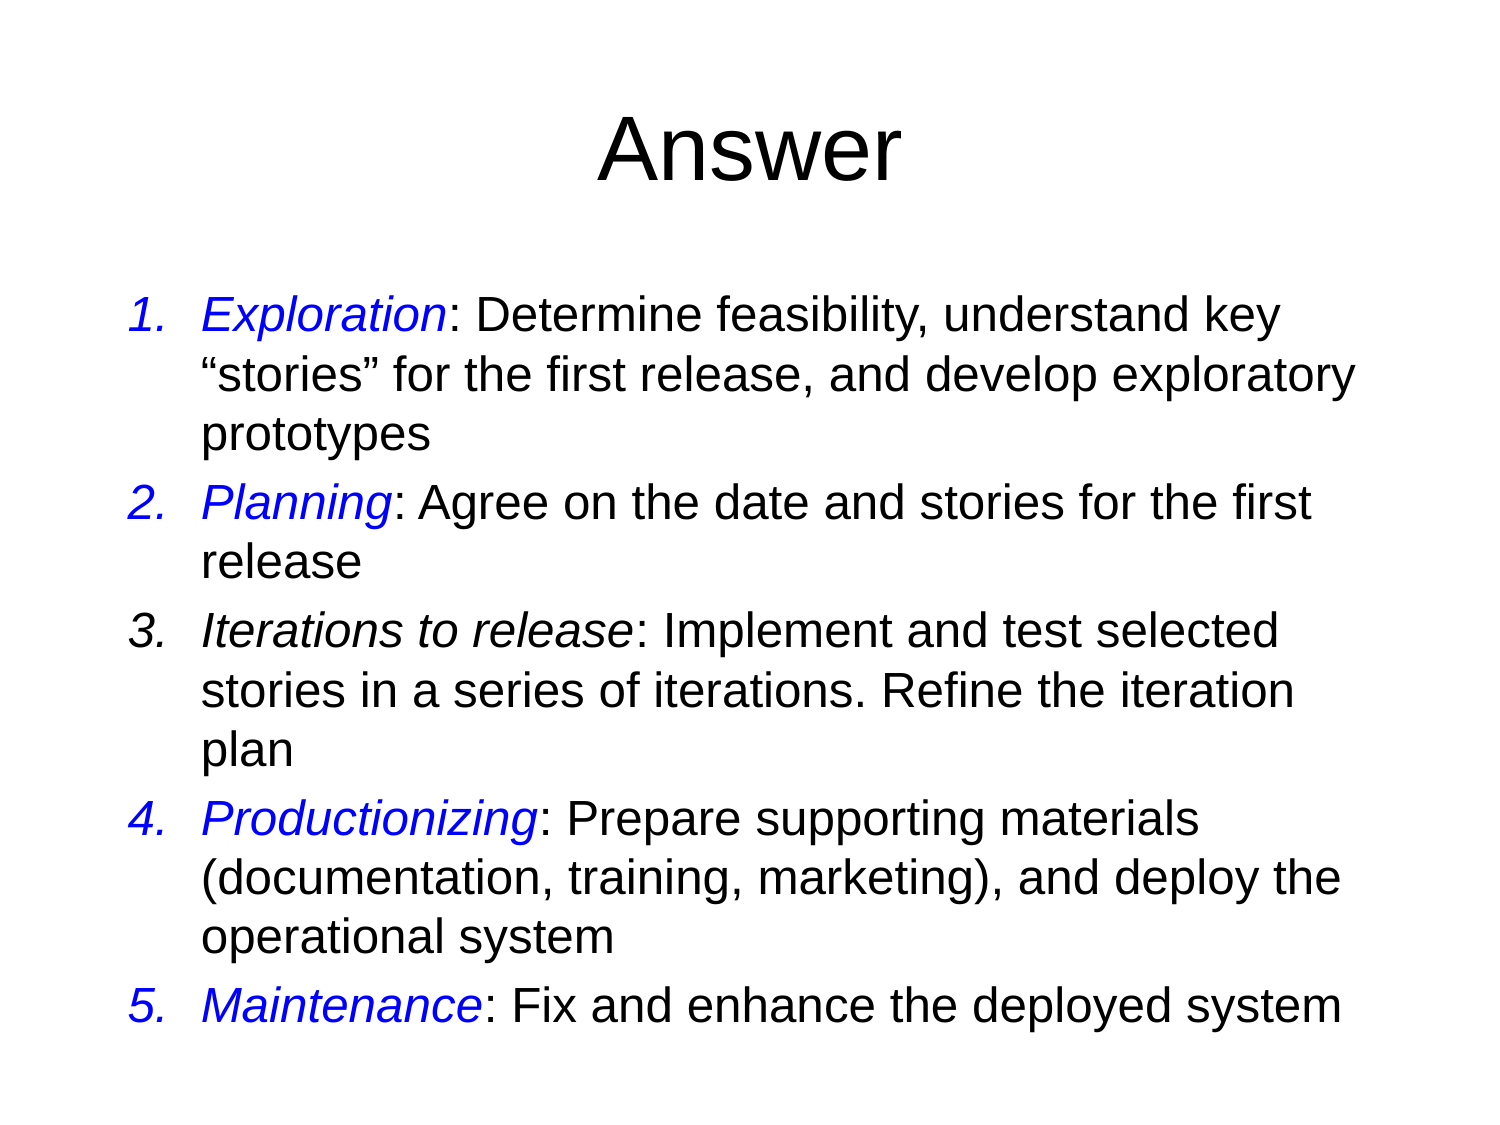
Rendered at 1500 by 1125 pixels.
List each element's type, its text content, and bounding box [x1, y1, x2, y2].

title Answer [112, 50, 1388, 238]
list Exploration: Determine feasibility, understand key “stories” for the first release, and develop exploratory prototypes Planning: Agree on the date and stories for the first release Iterations to release: Implement and test selected stories in a series of iterations. Refine the iteration plan Productionizing: Prepare supporting materials (documentation, training, marketing), and deploy the operational system Maintenance: Fix and enhance the deployed system [112, 275, 1388, 1050]
